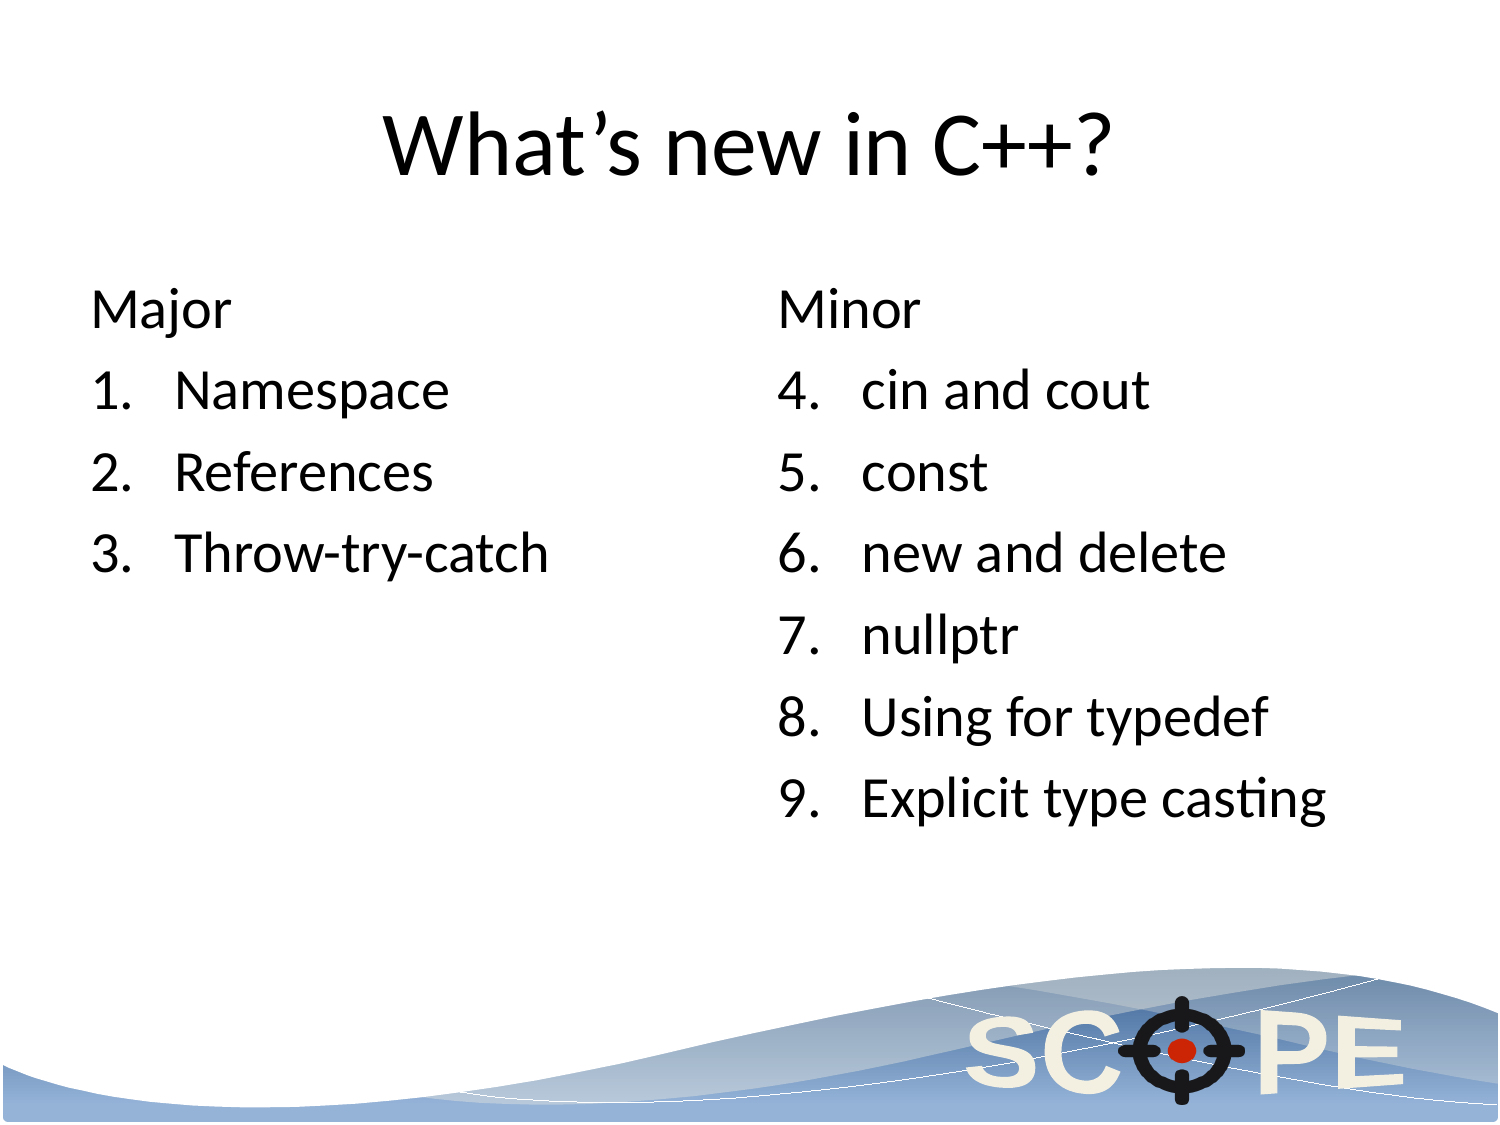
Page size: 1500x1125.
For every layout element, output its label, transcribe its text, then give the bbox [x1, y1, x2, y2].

picture [1118, 1005, 1245, 1105]
title What’s new in C++? [75, 45, 1425, 233]
list Major Namespace References Throw-try-catch [75, 262, 738, 1005]
list Minor cin and cout const new and delete nullptr Using for typedef Explicit type casting [762, 262, 1425, 1005]
